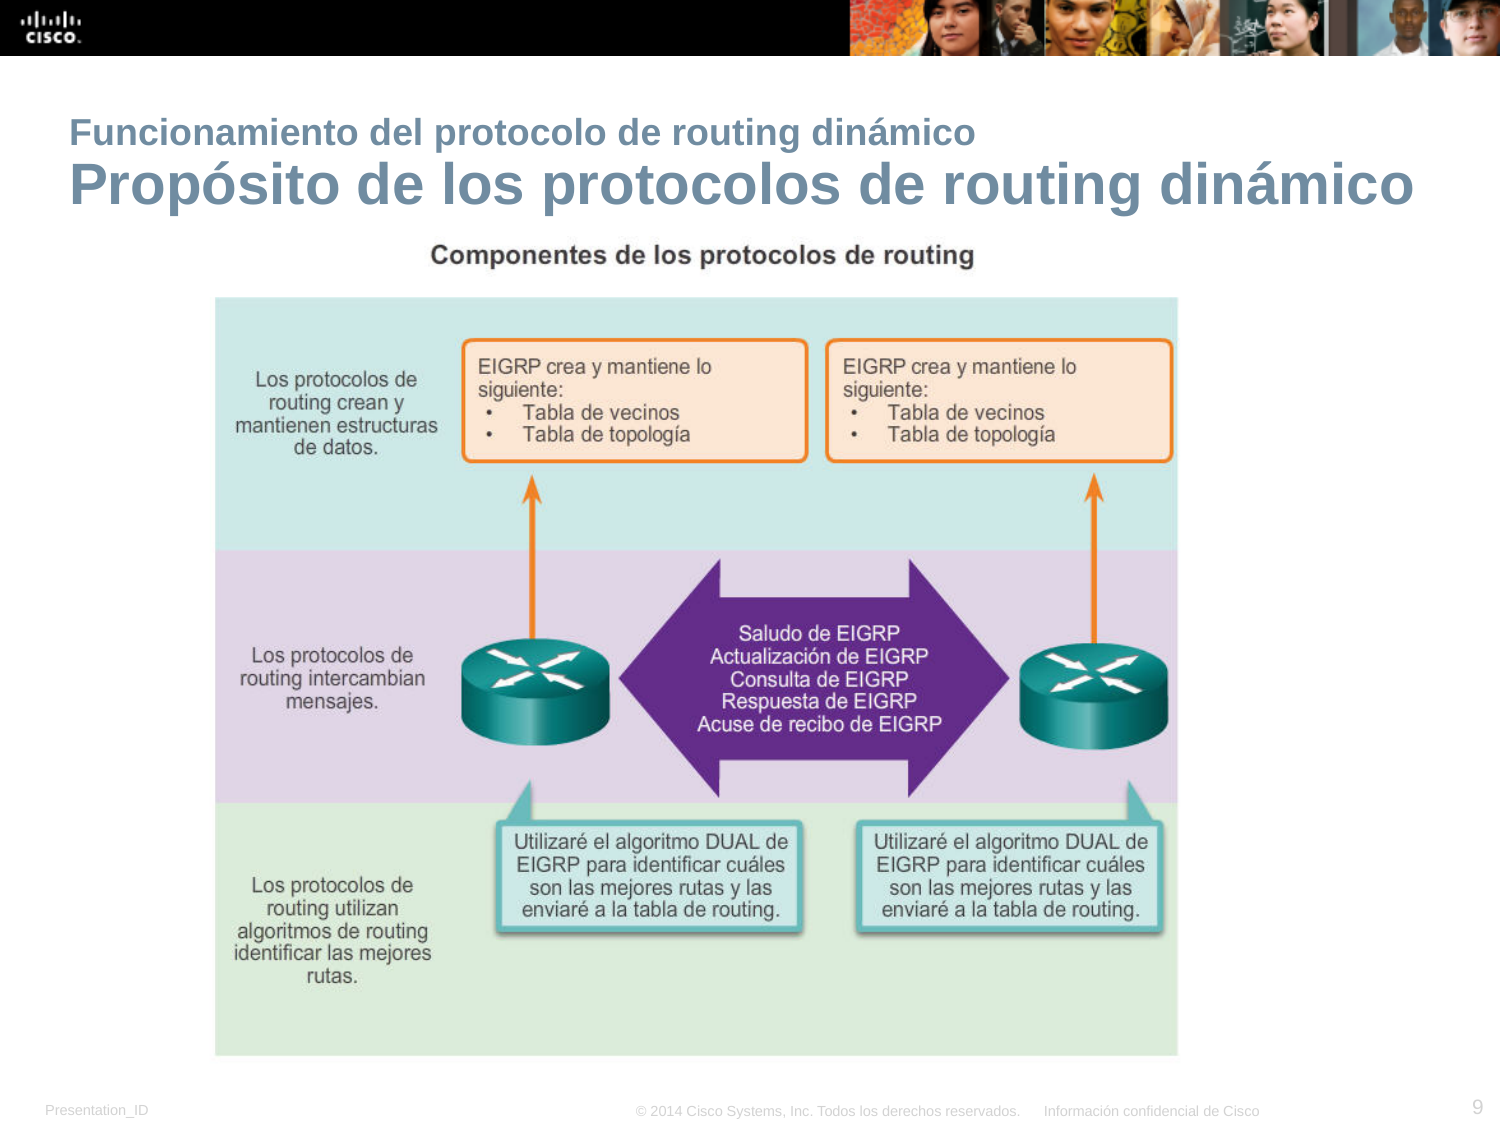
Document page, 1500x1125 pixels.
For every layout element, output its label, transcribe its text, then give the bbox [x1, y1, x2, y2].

picture [0, 0, 1500, 56]
title Funcionamiento del protocolo de routing dinámico Propósito de los protocolos de routing dinámico [55, 80, 1444, 224]
picture [199, 236, 1203, 1070]
